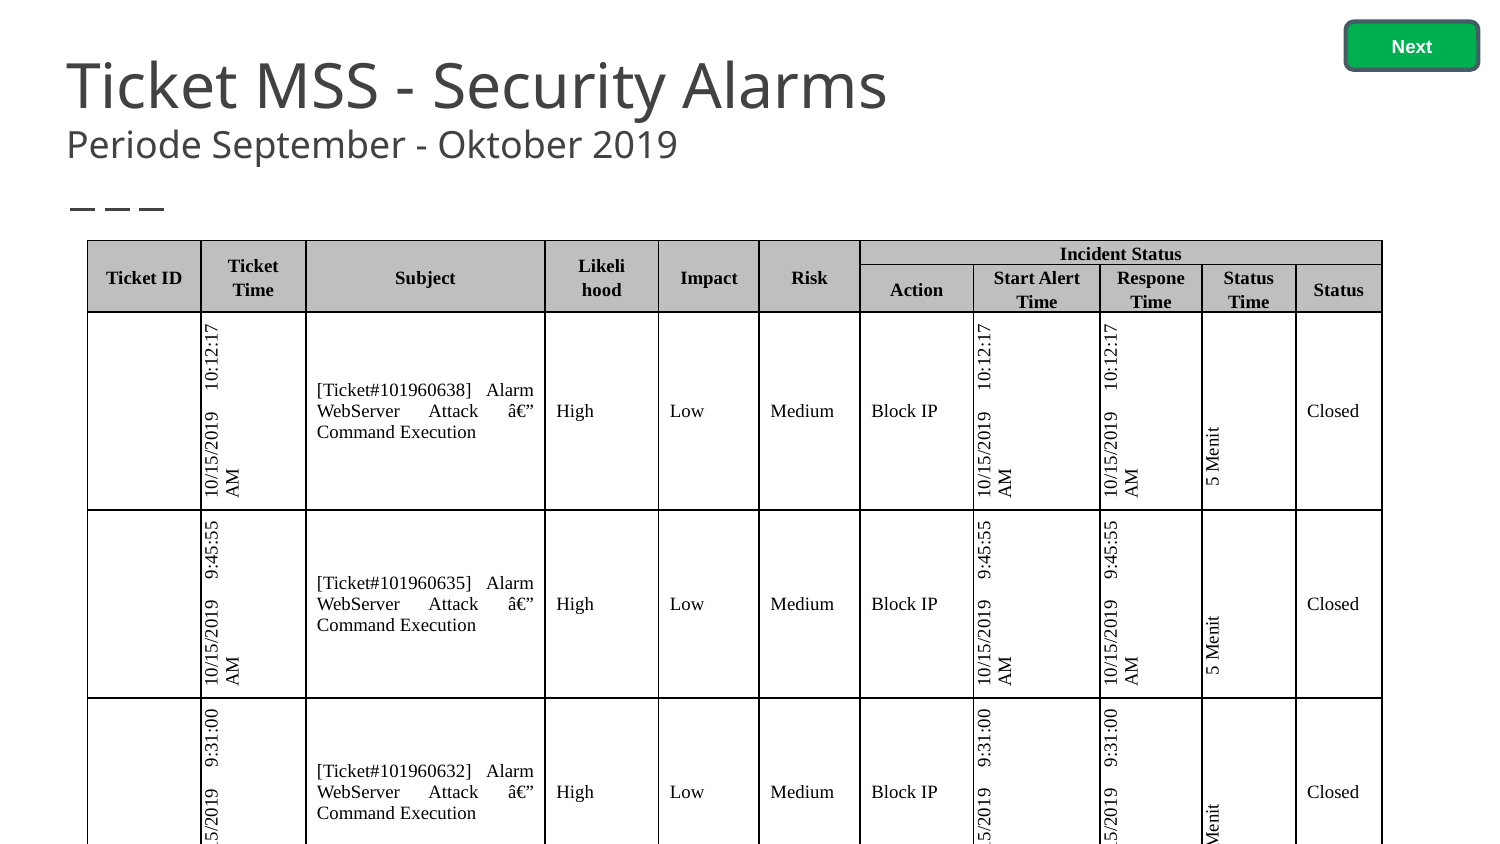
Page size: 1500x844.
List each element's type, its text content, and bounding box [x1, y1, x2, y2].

table_cell [Ticket#101960638] Alarm WebServer Attack â€” Command Execution [307, 313, 544, 509]
table_cell Block IP [861, 511, 973, 697]
title Ticket MSS - Security Alarms Periode September - Oktober 2019 [51, 61, 1449, 182]
table_cell 10/15/2019 9:45:55 AM [1101, 511, 1201, 697]
table_header Subject [307, 241, 544, 311]
table_cell 10/15/2019 9:31:00 AM [202, 699, 305, 844]
table_cell Block IP [861, 313, 973, 509]
table_cell 10/15/2019 9:31:00 AM [974, 699, 1099, 844]
table_cell [88, 511, 200, 697]
table_header Impact [659, 241, 758, 311]
table_header Risk [760, 241, 859, 311]
table_cell Closed [1297, 313, 1381, 509]
table_cell Action [861, 265, 973, 311]
text_box Next [1343, 19, 1481, 72]
table_cell High [546, 511, 658, 697]
table_cell Medium [760, 699, 859, 844]
table_cell Status [1297, 265, 1381, 311]
table_cell Medium [760, 511, 859, 697]
table_cell Medium [760, 313, 859, 509]
table_cell 10/15/2019 9:45:55 AM [974, 511, 1099, 697]
table_cell [88, 699, 200, 844]
table_cell Closed [1297, 699, 1381, 844]
table_cell Low [659, 313, 758, 509]
table_cell Closed [1297, 511, 1381, 697]
table_cell 5 Menit [1203, 313, 1295, 509]
table_cell Status Time [1203, 265, 1295, 311]
table_header Ticket ID [88, 241, 200, 311]
table_cell 10/15/2019 9:31:00 AM [1101, 699, 1201, 844]
table_cell 10/15/2019 10:12:17 AM [1101, 313, 1201, 509]
table_cell Start Alert Time [974, 265, 1099, 311]
table_cell Block IP [861, 699, 973, 844]
table_cell 10/15/2019 9:45:55 AM [202, 511, 305, 697]
table_cell 5 Menit [1203, 699, 1295, 844]
table_cell Low [659, 699, 758, 844]
table_cell High [546, 699, 658, 844]
table_cell [88, 313, 200, 509]
table_cell 10/15/2019 10:12:17 AM [974, 313, 1099, 509]
table_cell High [546, 313, 658, 509]
table_cell [Ticket#101960632] Alarm WebServer Attack â€” Command Execution [307, 699, 544, 844]
table_header Ticket Time [202, 241, 305, 311]
table_cell Low [659, 511, 758, 697]
table_cell 10/15/2019 10:12:17 AM [202, 313, 305, 509]
table_cell Respone Time [1101, 265, 1201, 311]
table_header Incident Status [861, 241, 1381, 264]
table_cell 5 Menit [1203, 511, 1295, 697]
table_cell [Ticket#101960635] Alarm WebServer Attack â€” Command Execution [307, 511, 544, 697]
table_header Likeli hood [546, 241, 658, 311]
